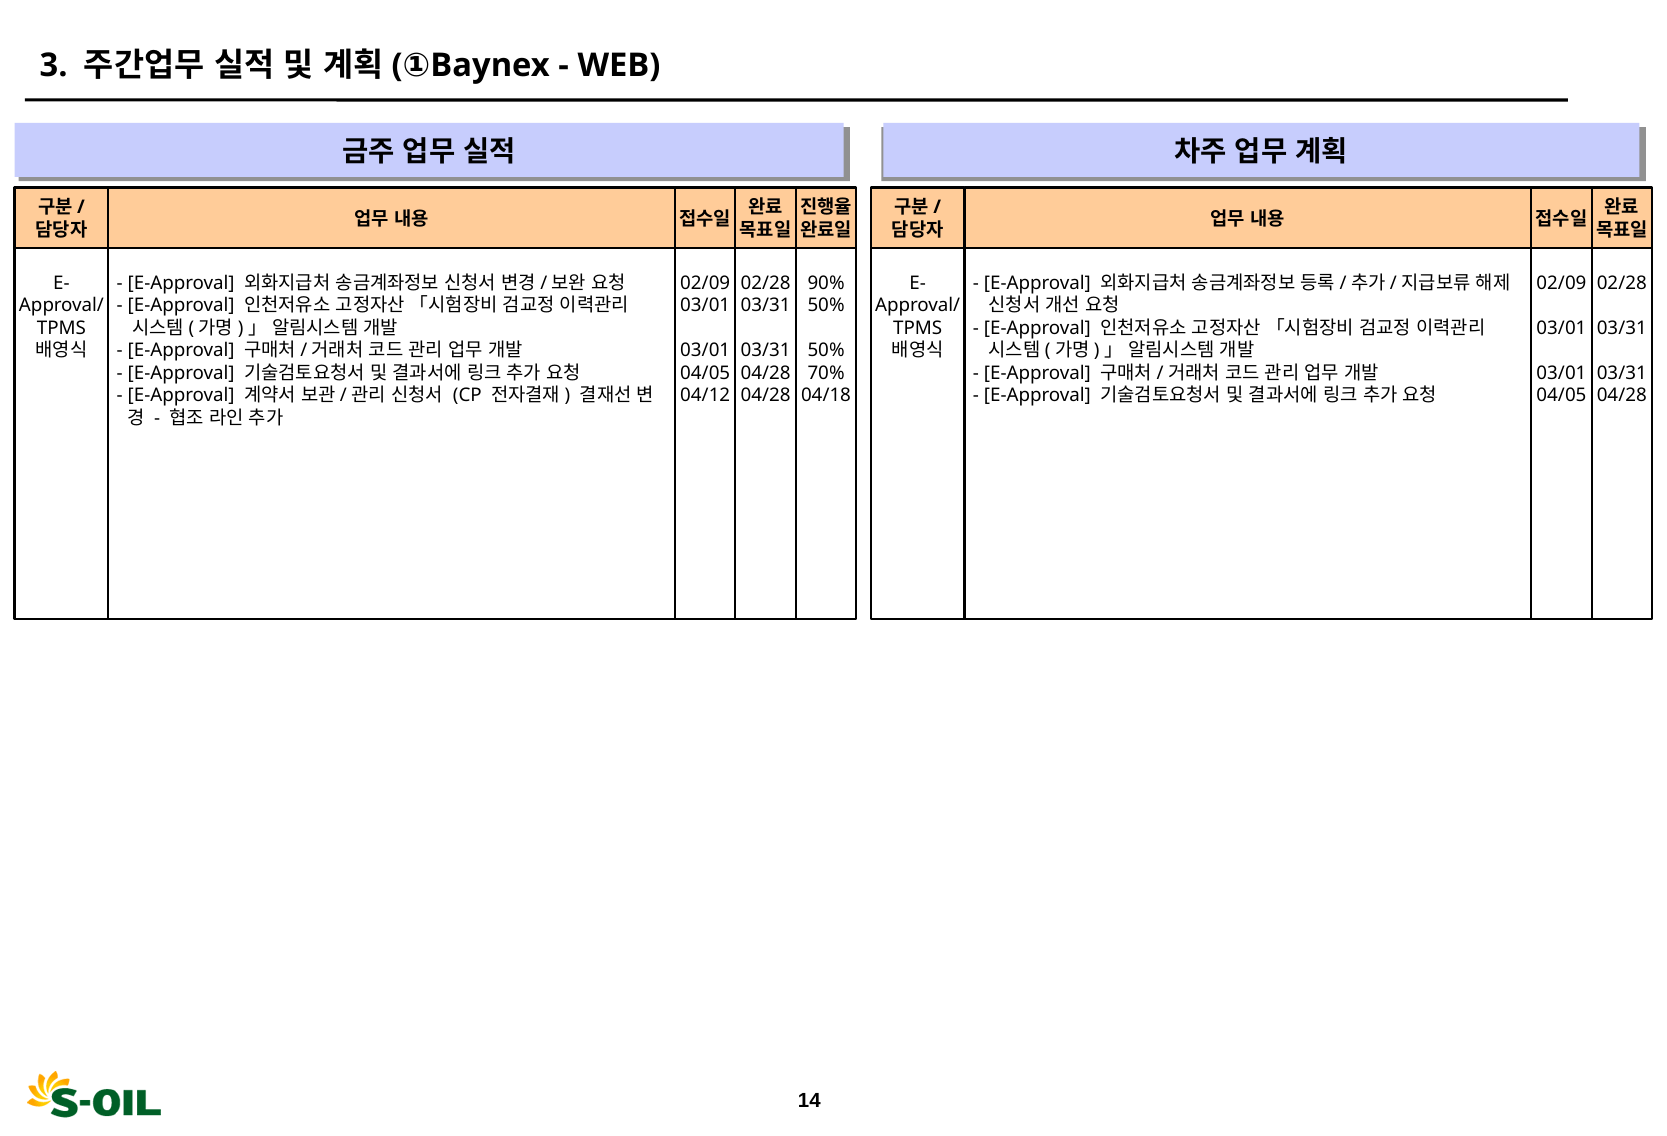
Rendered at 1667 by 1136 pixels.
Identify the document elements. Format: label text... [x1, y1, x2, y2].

text_box E-Approval/ TPMS 배영식 [870, 247, 964, 619]
text_box 02/28 03/31 03/31 04/28 04/28 [736, 247, 795, 619]
text_box E-Approval/ TPMS 배영식 [14, 247, 108, 619]
text_box 진행율 완료일 [795, 187, 857, 247]
text_box 90% 50% 50% 70% 04/18 [795, 247, 857, 619]
text_box 02/09 03/01 03/01 04/05 04/12 [675, 247, 736, 619]
text_box 02/28 03/31 03/31 04/28 [1592, 247, 1653, 619]
text_box " " [881, 127, 1646, 182]
text_box 금주 업무 실적 [14, 122, 844, 177]
text_box 3. 주간업무 실적 및 계획(①Baynex - WEB) [39, 43, 1019, 107]
text_box 업무 내용 [108, 187, 675, 247]
text_box 구분/ 담당자 [870, 187, 964, 247]
text_box 완료 목표일 [735, 187, 795, 247]
text_box 완료 목표일 [1591, 187, 1653, 247]
text_box 업무 내용 [964, 187, 1531, 247]
text_box " " [18, 127, 850, 182]
text_box [108, 247, 675, 619]
text_box 접수일 [675, 187, 735, 247]
text_box [964, 247, 1532, 619]
text_box 구분/ 담당자 [14, 187, 108, 247]
text_box 접수일 [1531, 187, 1591, 247]
text_box 차주 업무 계획 [883, 122, 1640, 177]
text_box 02/09 03/01 03/01 04/05 [1532, 247, 1592, 619]
